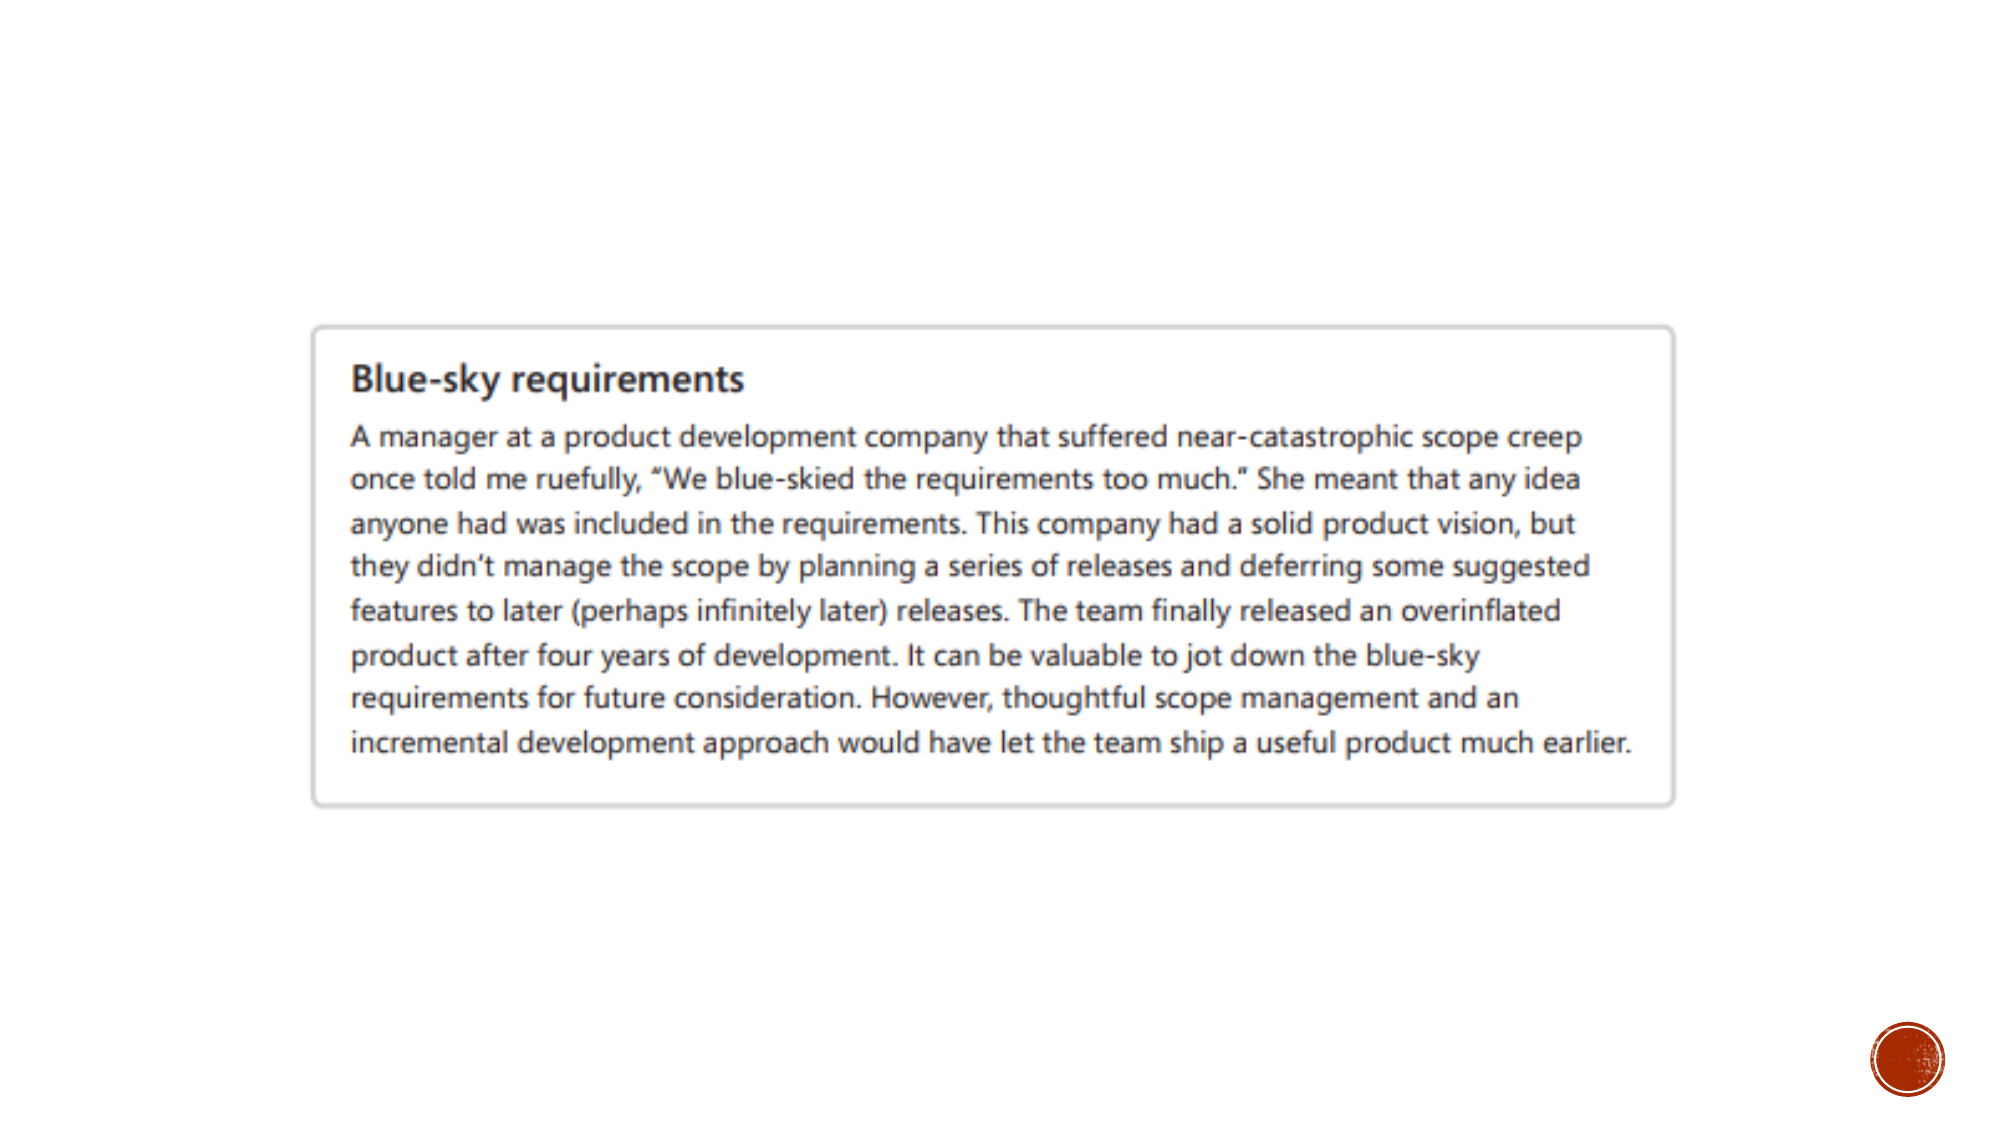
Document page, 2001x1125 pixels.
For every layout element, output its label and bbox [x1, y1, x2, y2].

picture [299, 313, 1696, 828]
